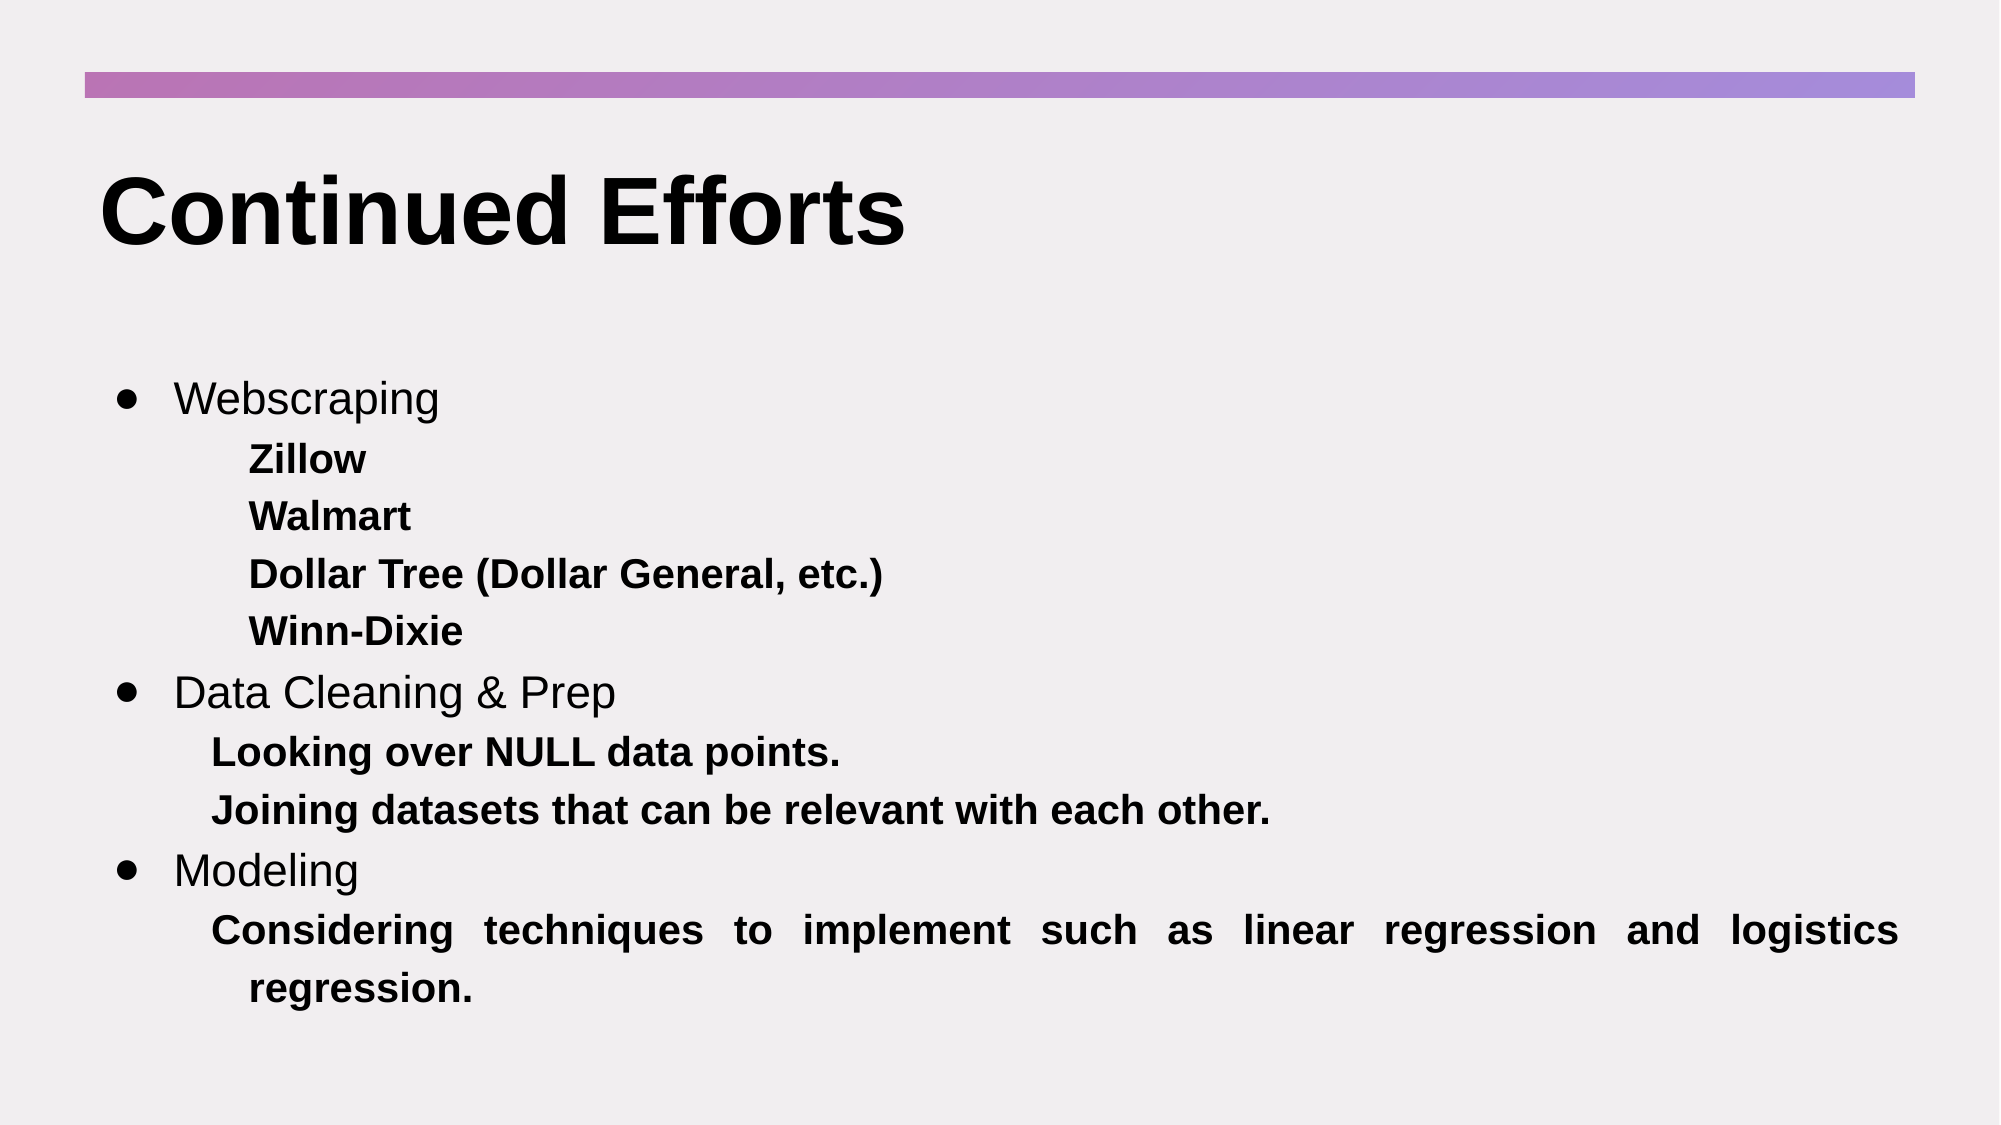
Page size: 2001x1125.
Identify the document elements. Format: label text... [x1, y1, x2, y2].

list Webscraping Zillow Walmart Dollar Tree (Dollar General, etc.) Winn-Dixie Data Cleaning & Prep Looking over NULL data points. Joining datasets that can be relevant with each other. Modeling Considering techniques to implement such as linear regression and logistics regression. [83, 300, 1915, 1072]
title Continued Efforts [84, 128, 1916, 283]
